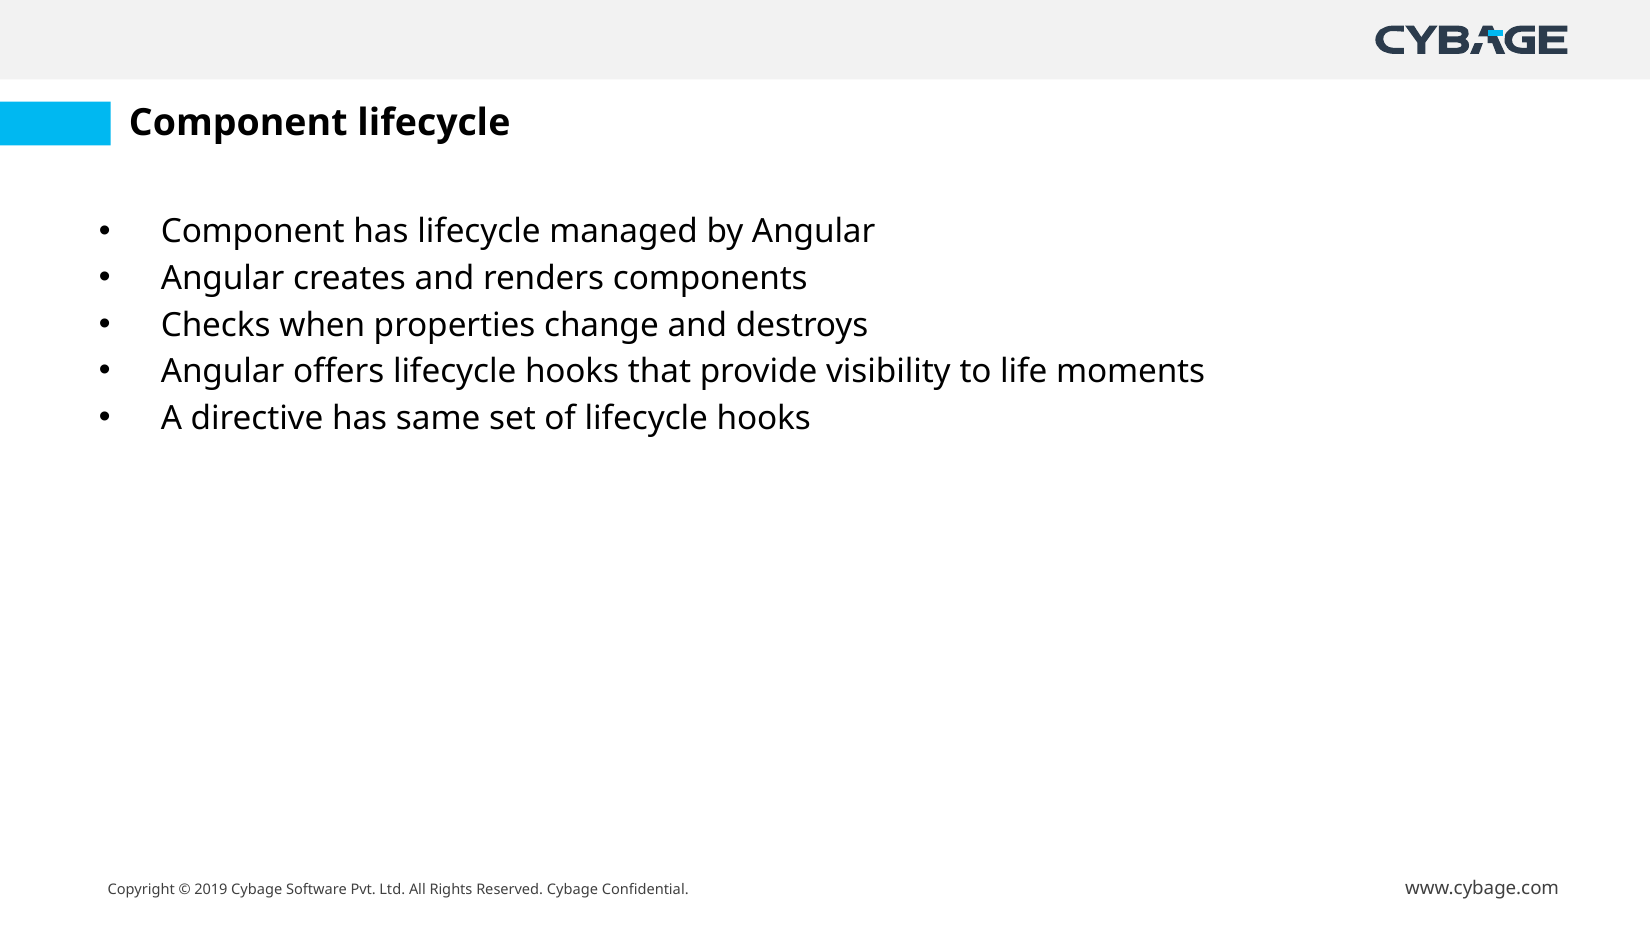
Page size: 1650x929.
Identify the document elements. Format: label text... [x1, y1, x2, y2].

list Component has lifecycle managed by Angular Angular creates and renders components Checks when properties change and destroys Angular offers lifecycle hooks that provide visibility to life moments A directive has same set of lifecycle hooks [82, 201, 1568, 815]
title Component lifecycle [112, 89, 1598, 171]
